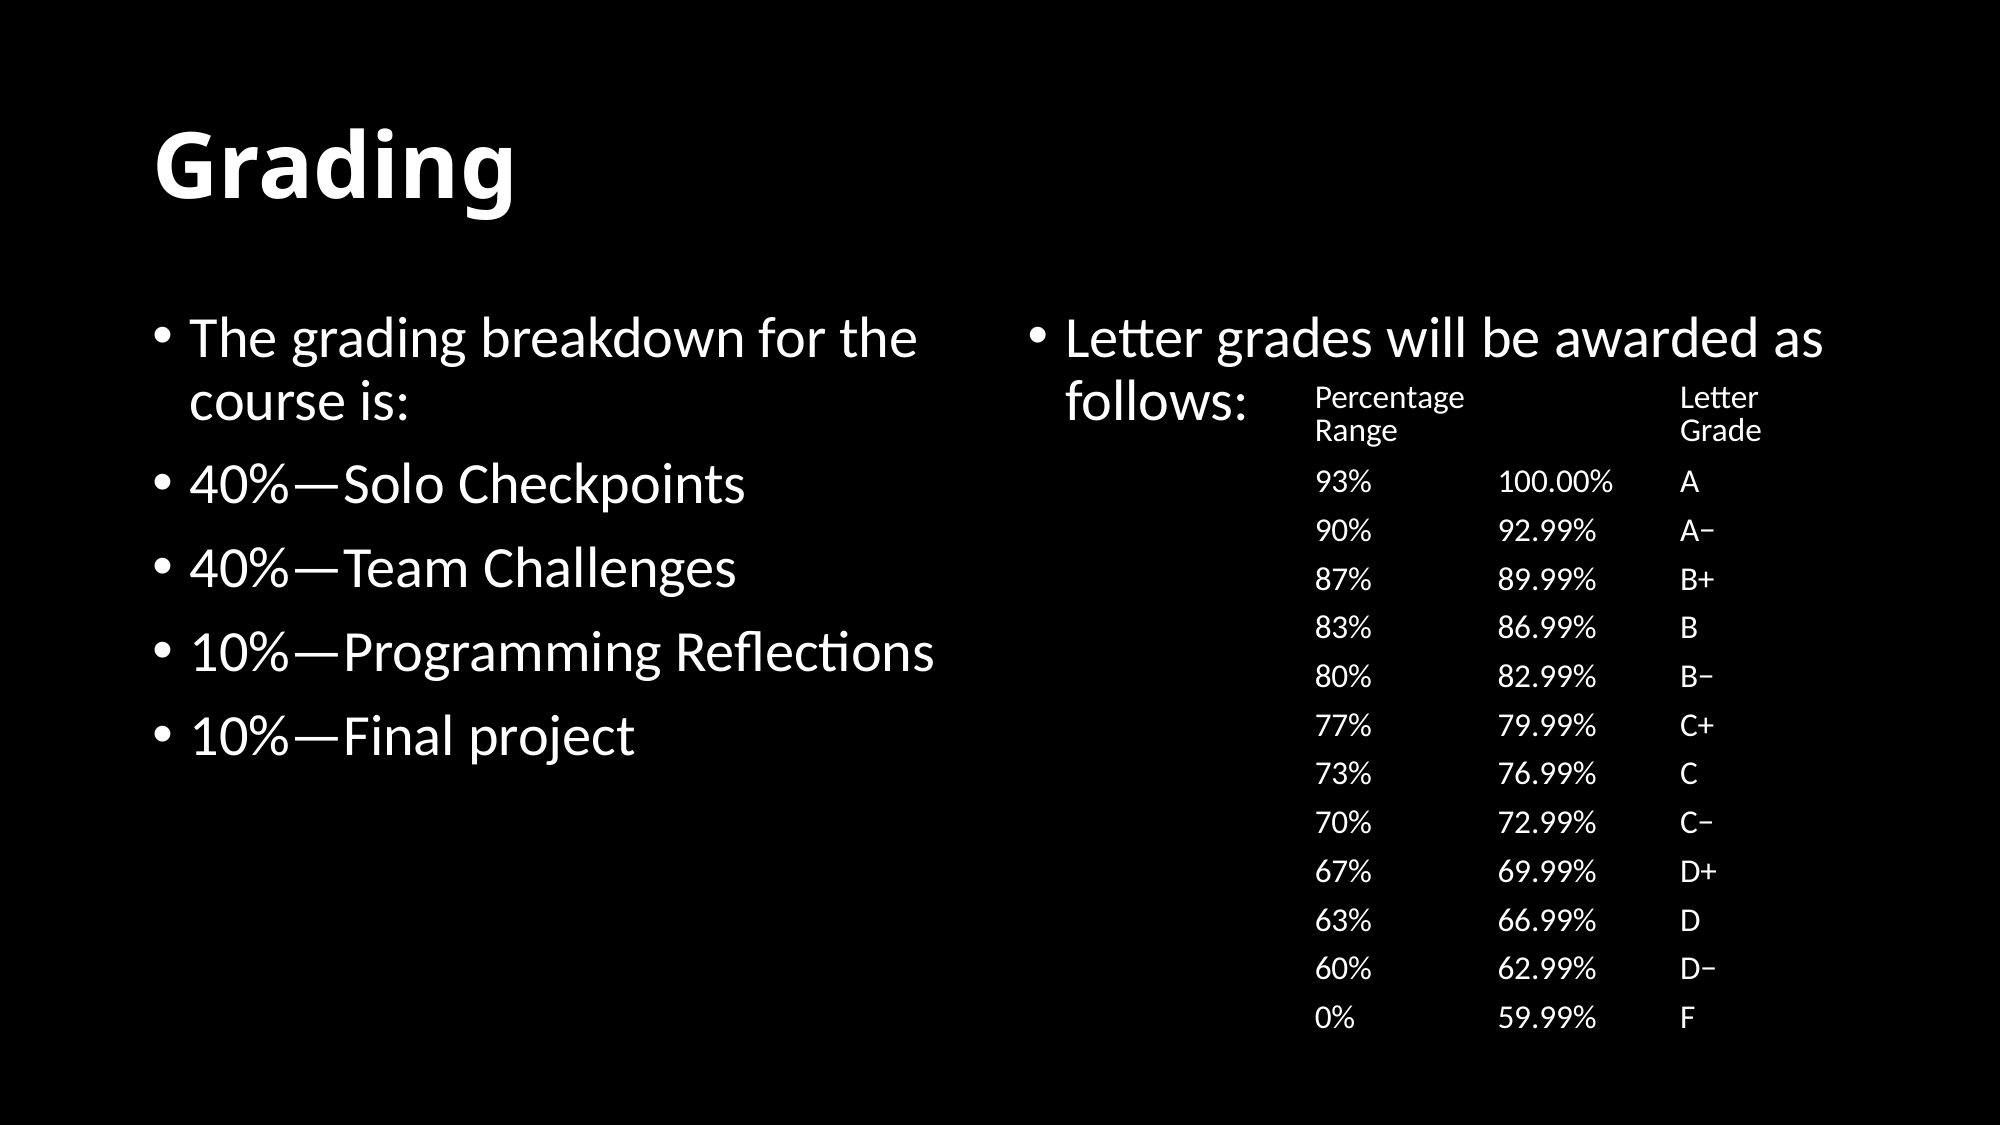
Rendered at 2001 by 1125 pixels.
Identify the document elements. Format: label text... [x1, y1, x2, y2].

table_cell 63% [1302, 898, 1484, 947]
table_cell A− [1667, 508, 1850, 557]
table_cell 86.99% [1484, 606, 1667, 655]
table_cell 92.99% [1484, 508, 1667, 557]
table_cell B+ [1667, 557, 1850, 606]
table_cell 100.00% [1484, 460, 1667, 508]
table_cell C+ [1667, 703, 1850, 752]
table_cell 80% [1302, 655, 1484, 703]
table_cell B [1667, 606, 1850, 655]
table_cell 87% [1302, 557, 1484, 606]
table_cell F [1667, 996, 1850, 1044]
table_cell 66.99% [1484, 898, 1667, 947]
table_cell 70% [1302, 801, 1484, 850]
table_cell B− [1667, 655, 1850, 703]
table_cell 60% [1302, 947, 1484, 996]
table_cell 77% [1302, 703, 1484, 752]
table_cell D+ [1667, 850, 1850, 898]
list Letter grades will be awarded as follows: [1012, 299, 1863, 1014]
table_cell 67% [1302, 850, 1484, 898]
table_cell 72.99% [1484, 801, 1667, 850]
table_cell 0% [1302, 996, 1484, 1044]
table_cell 59.99% [1484, 996, 1667, 1044]
table_cell 93% [1302, 460, 1484, 508]
table_cell A [1667, 460, 1850, 508]
table_cell C− [1667, 801, 1850, 850]
table_cell C [1667, 752, 1850, 801]
table_cell D [1667, 898, 1850, 947]
list The grading breakdown for the course is: 40%—Solo Checkpoints 40%—Team Challenges 10%—Programming Reflections 10%—Final project [137, 299, 988, 1014]
table_cell 73% [1302, 752, 1484, 801]
table_cell 82.99% [1484, 655, 1667, 703]
table_cell 69.99% [1484, 850, 1667, 898]
table_header Letter Grade [1667, 374, 1850, 460]
table_cell 76.99% [1484, 752, 1667, 801]
title Grading [137, 59, 1863, 278]
table_cell 79.99% [1484, 703, 1667, 752]
table_header Percentage Range [1302, 374, 1667, 460]
table_cell 90% [1302, 508, 1484, 557]
table_cell 83% [1302, 606, 1484, 655]
table_cell 89.99% [1484, 557, 1667, 606]
table_cell D− [1667, 947, 1850, 996]
table_cell 62.99% [1484, 947, 1667, 996]
